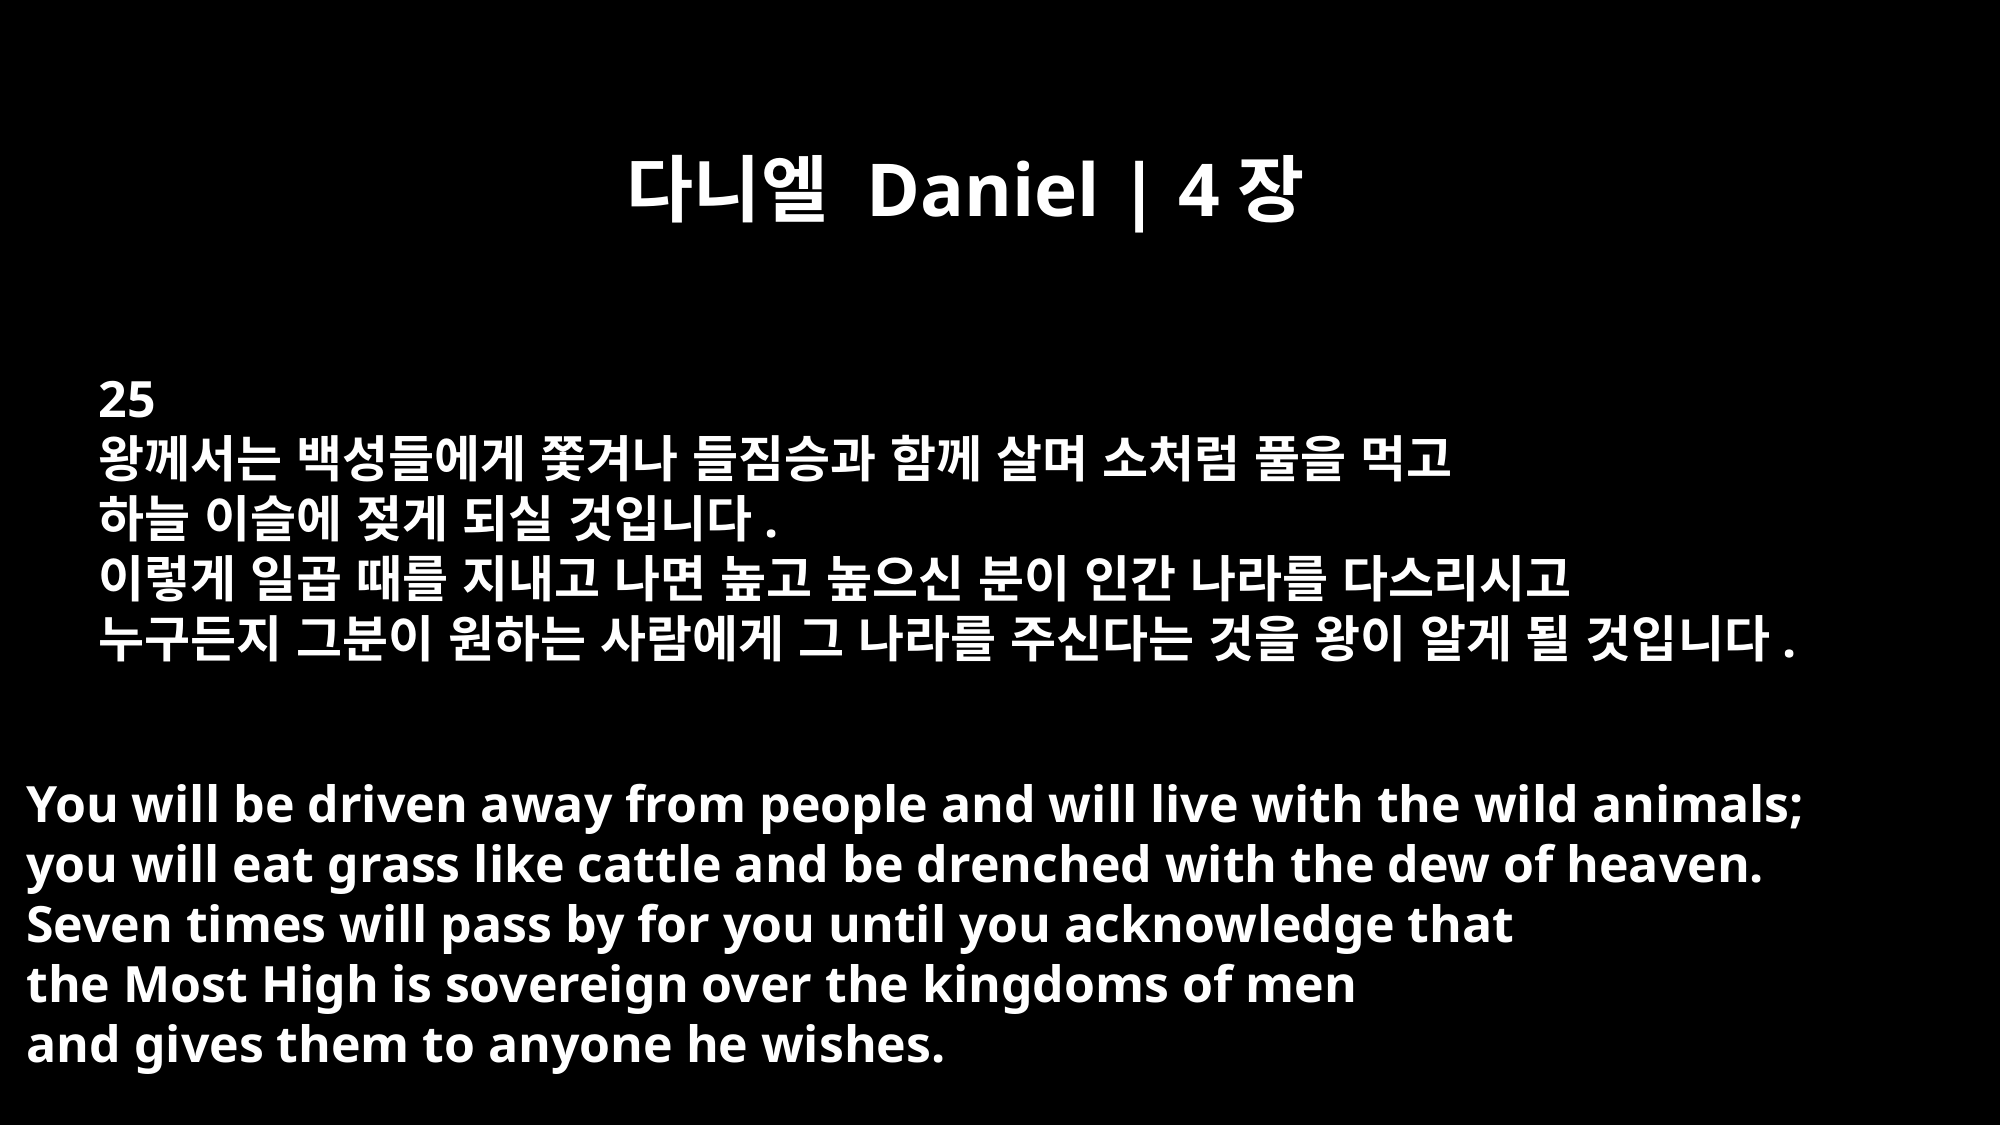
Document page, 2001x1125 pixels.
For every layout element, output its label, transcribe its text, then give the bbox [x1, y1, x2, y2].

text_box You will be driven away from people and will live with the wild animals; you will eat grass like cattle and be drenched with the dew of heaven. Seven times will pass by for you until you acknowledge that the Most High is sovereign over the kingdoms of men and gives them to anyone he wishes. [11, 764, 1833, 1080]
text_box 25 왕께서는 백성들에게 쫓겨나 들짐승과 함께 살며 소처럼 풀을 먹고 하늘 이슬에 젖게 되실 것입니다. 이렇게 일곱 때를 지내고 나면 높고 높으신 분이 인간 나라를 다스리시고 누구든지 그분이 원하는 사람에게 그 나라를 주신다는 것을 왕이 알게 될 것입니다. [83, 359, 1812, 675]
text_box 다니엘 Daniel | 4장 [611, 136, 1320, 239]
